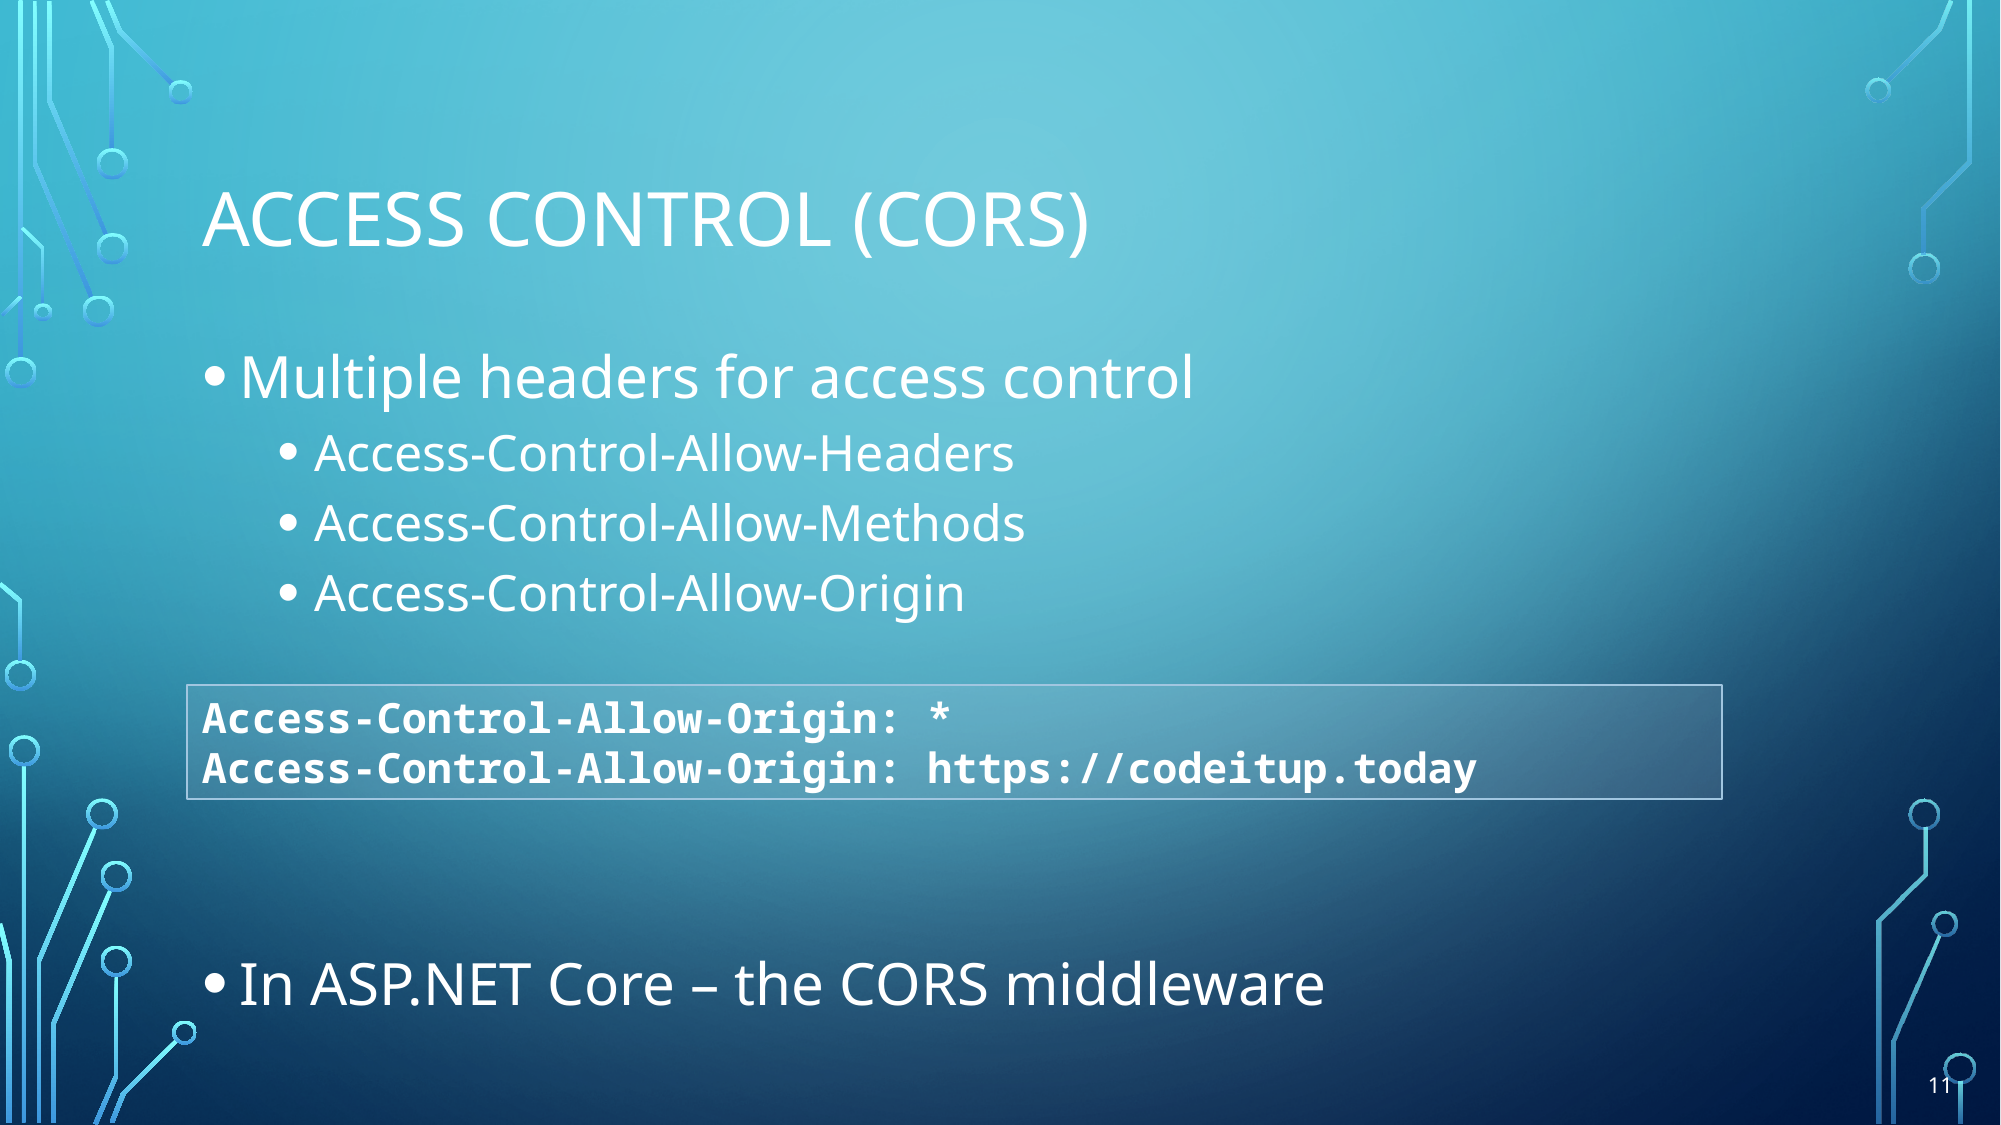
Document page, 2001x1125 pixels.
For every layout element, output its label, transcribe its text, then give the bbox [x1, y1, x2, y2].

list Multiple headers for access control Access-Control-Allow-Headers Access-Control-Allow-Methods Access-Control-Allow-Origin In ASP.NET Core – the CORS middleware [187, 333, 1847, 1125]
title Access Control (CORS) [187, 101, 1813, 333]
slide_number 11 [1897, 1070, 1968, 1103]
text_box Access-Control-Allow-Origin: * Access-Control-Allow-Origin: https://codeitup.today [187, 684, 1723, 800]
